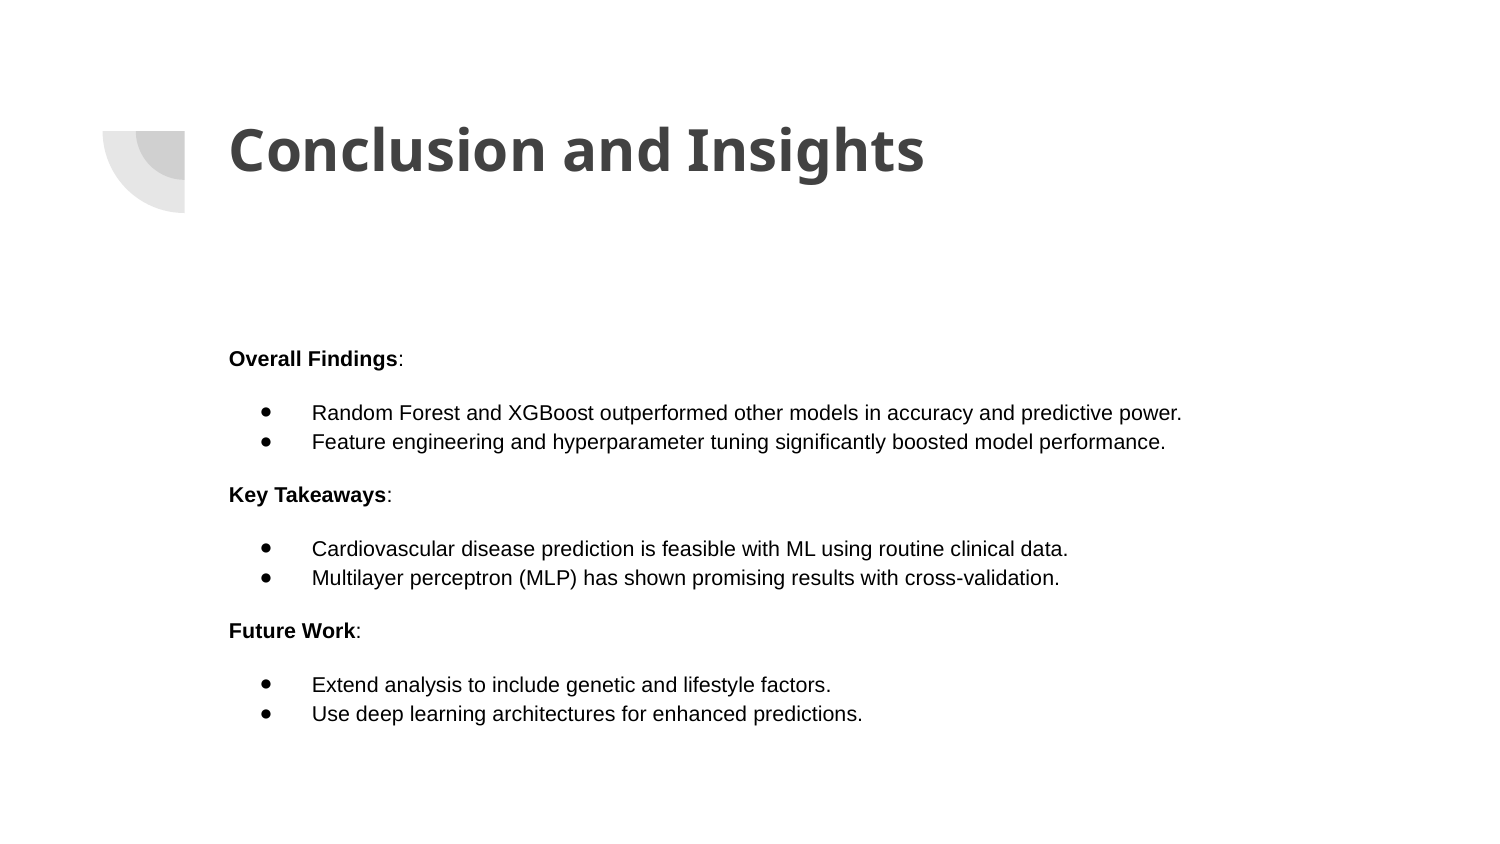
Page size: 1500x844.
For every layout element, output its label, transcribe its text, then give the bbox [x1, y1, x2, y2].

title Conclusion and Insights [213, 98, 1368, 263]
list Overall Findings: Random Forest and XGBoost outperformed other models in accuracy and predictive power. Feature engineering and hyperparameter tuning significantly boosted model performance. Key Takeaways: Cardiovascular disease prediction is feasible with ML using routine clinical data. Multilayer perceptron (MLP) has shown promising results with cross-validation. Future Work: Extend analysis to include genetic and lifestyle factors. Use deep learning architectures for enhanced predictions. [213, 326, 1368, 744]
